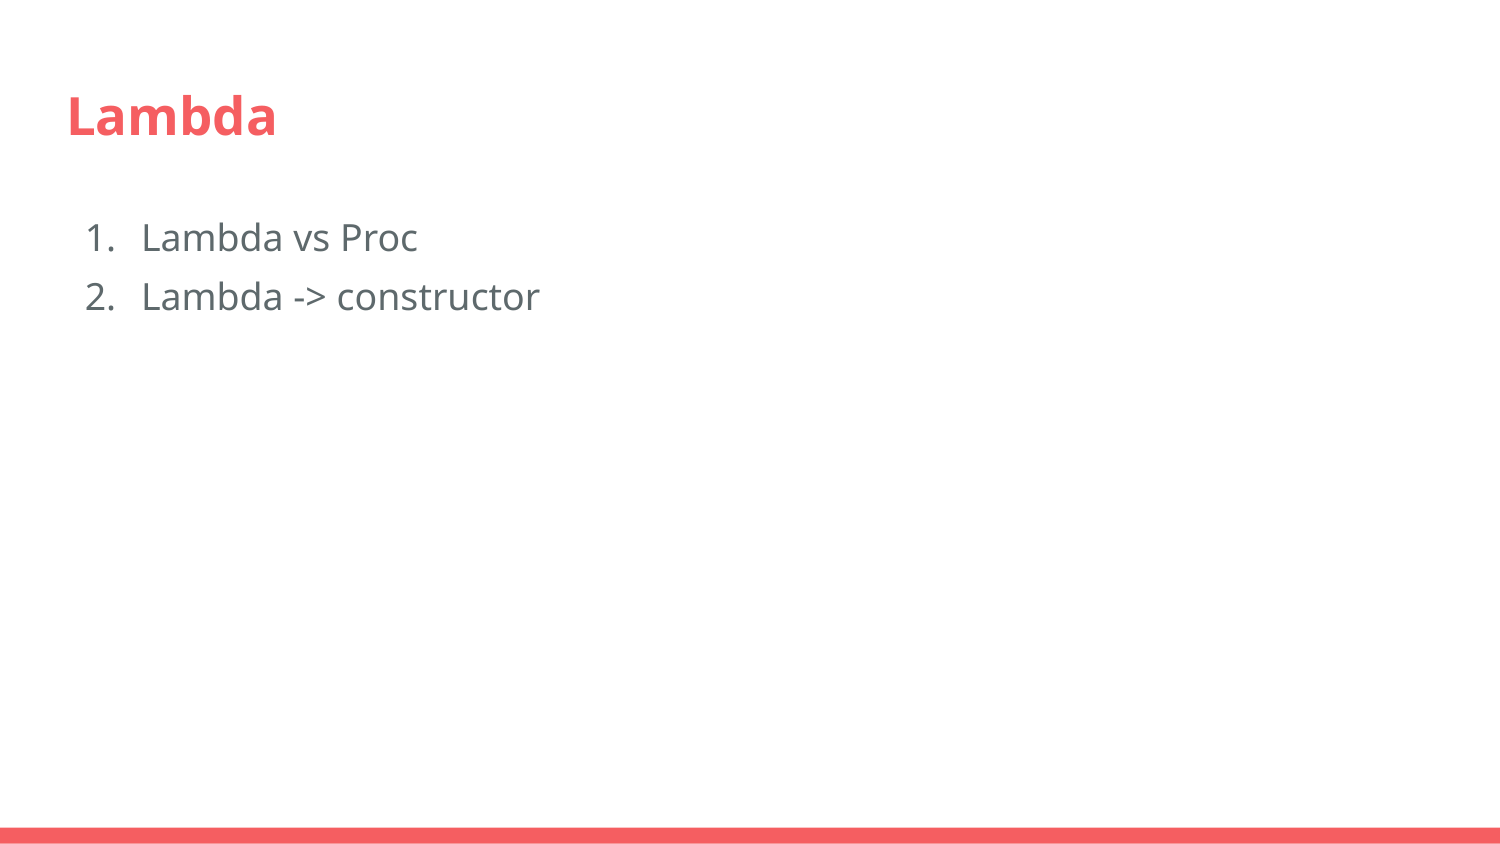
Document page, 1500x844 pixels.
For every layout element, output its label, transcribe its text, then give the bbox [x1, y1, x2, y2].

list Lambda vs Proc Lambda -> constructor [51, 189, 1449, 750]
title Lambda [51, 64, 1449, 167]
